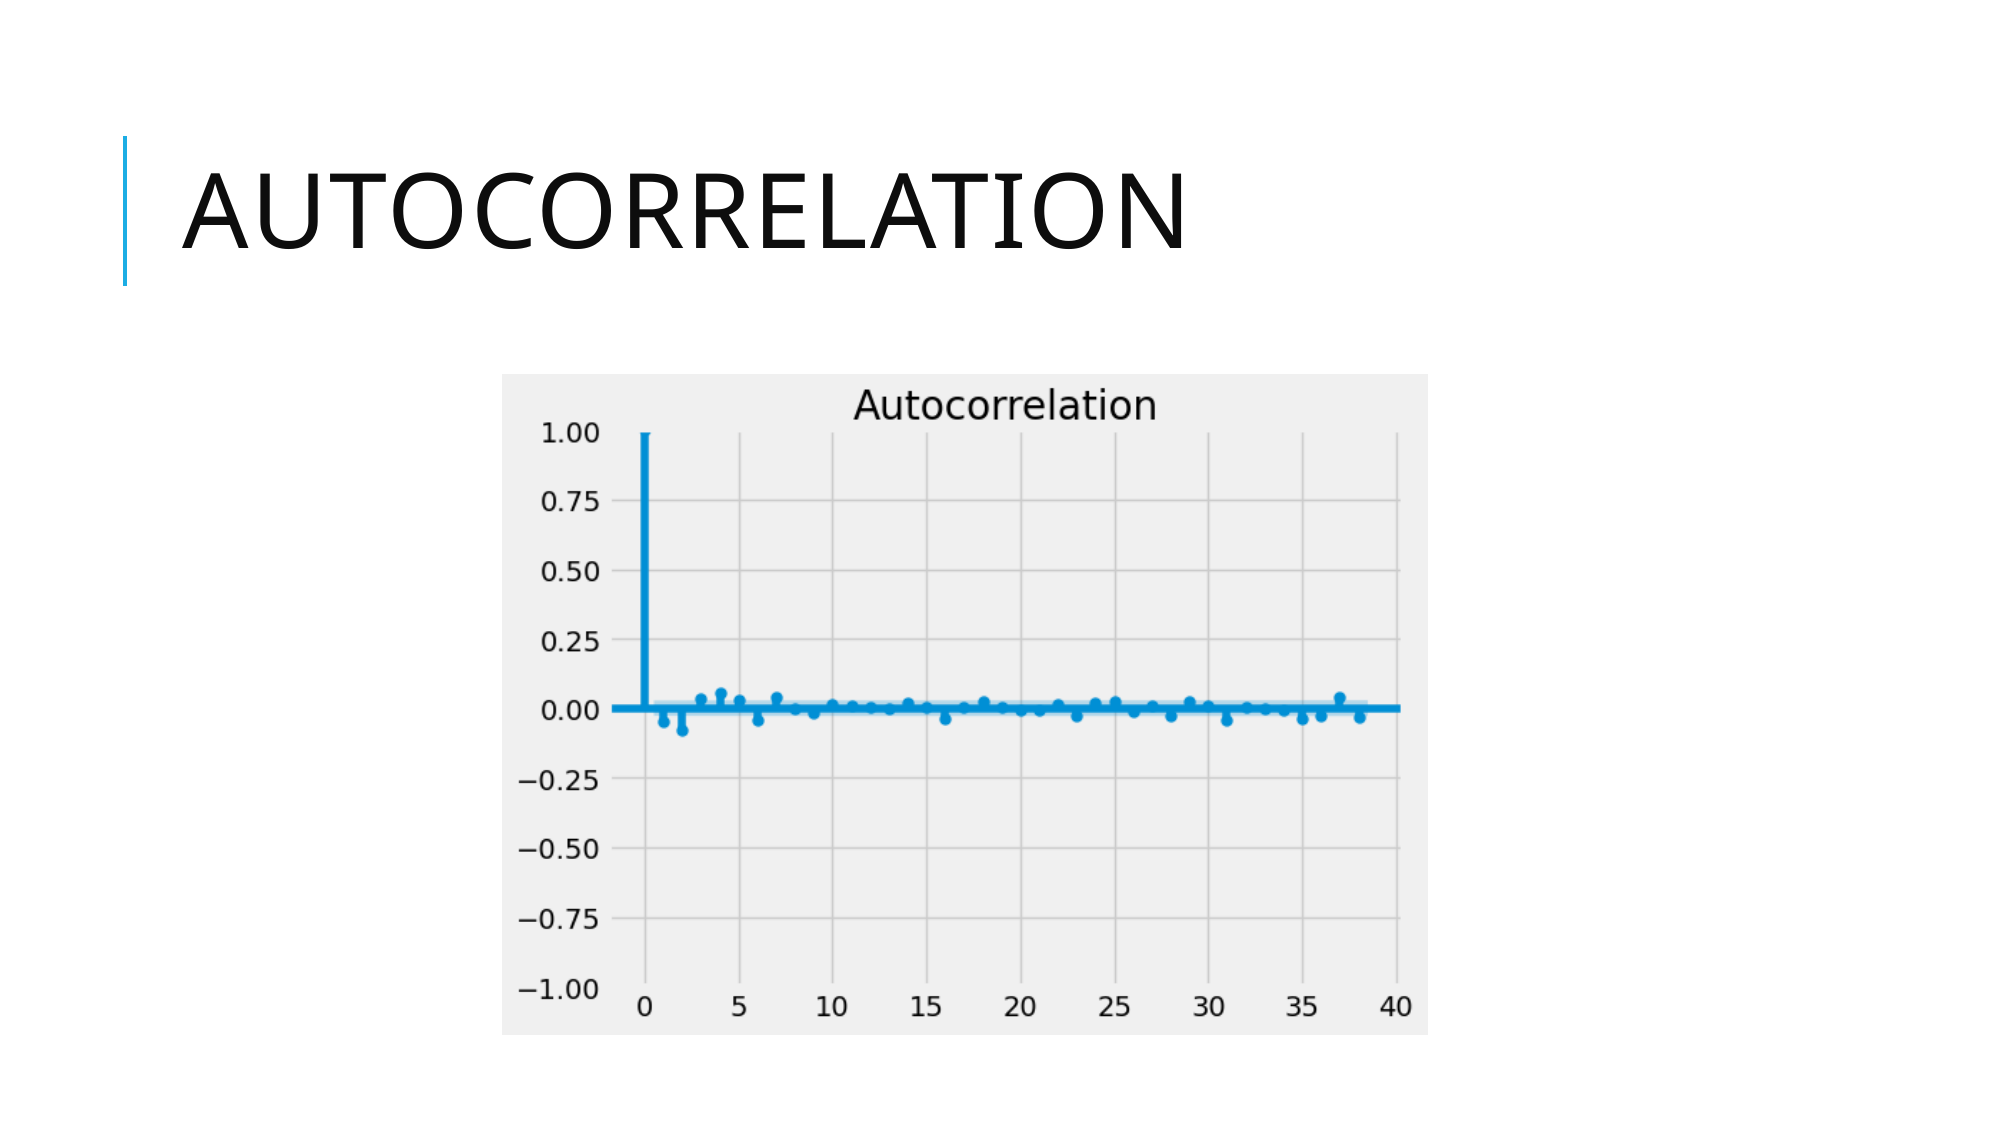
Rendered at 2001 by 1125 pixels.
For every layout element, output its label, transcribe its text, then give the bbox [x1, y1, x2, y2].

title autocorrelation [168, 96, 1763, 342]
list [502, 374, 1429, 1036]
